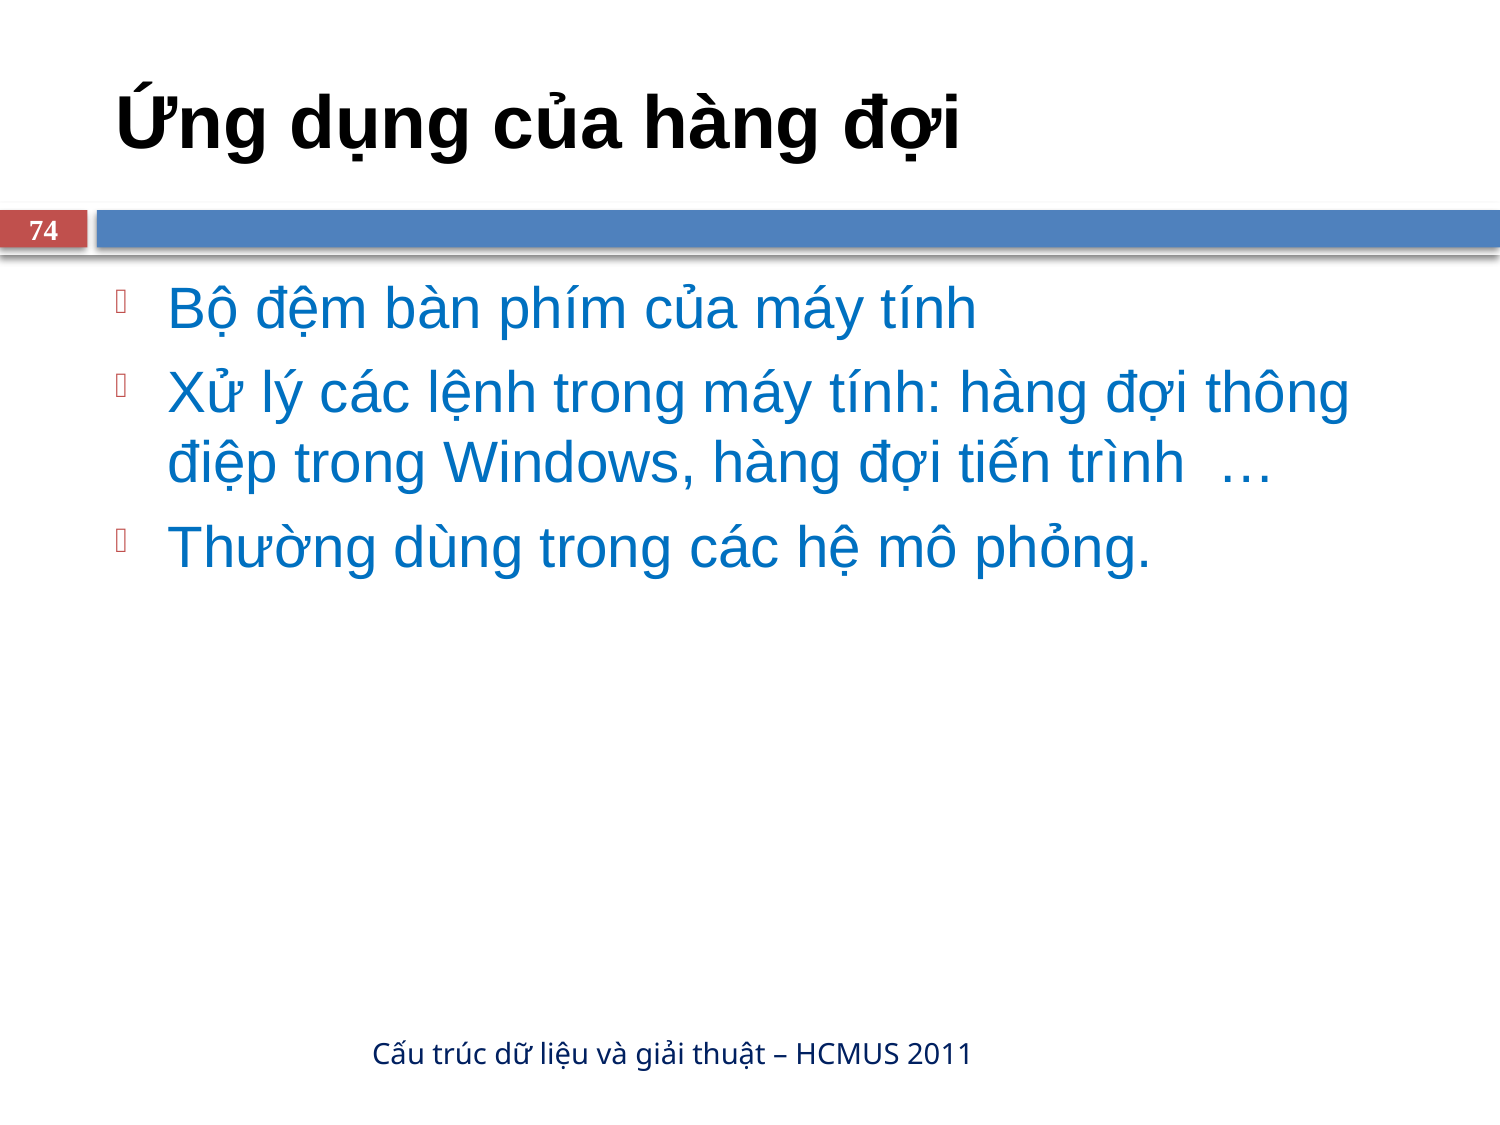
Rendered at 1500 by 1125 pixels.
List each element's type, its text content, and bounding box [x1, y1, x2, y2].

footer Cấu trúc dữ liệu và giải thuật – HCMUS 2011 [99, 1024, 990, 1085]
slide_number 74 [0, 208, 88, 249]
title Ứng dụng của hàng đợi [100, 37, 1438, 200]
list Bộ đệm bàn phím của máy tính Xử lý các lệnh trong máy tính: hàng đợi thông điệp trong Windows, hàng đợi tiến trình … Thường dùng trong các hệ mô phỏng. [100, 262, 1438, 1000]
